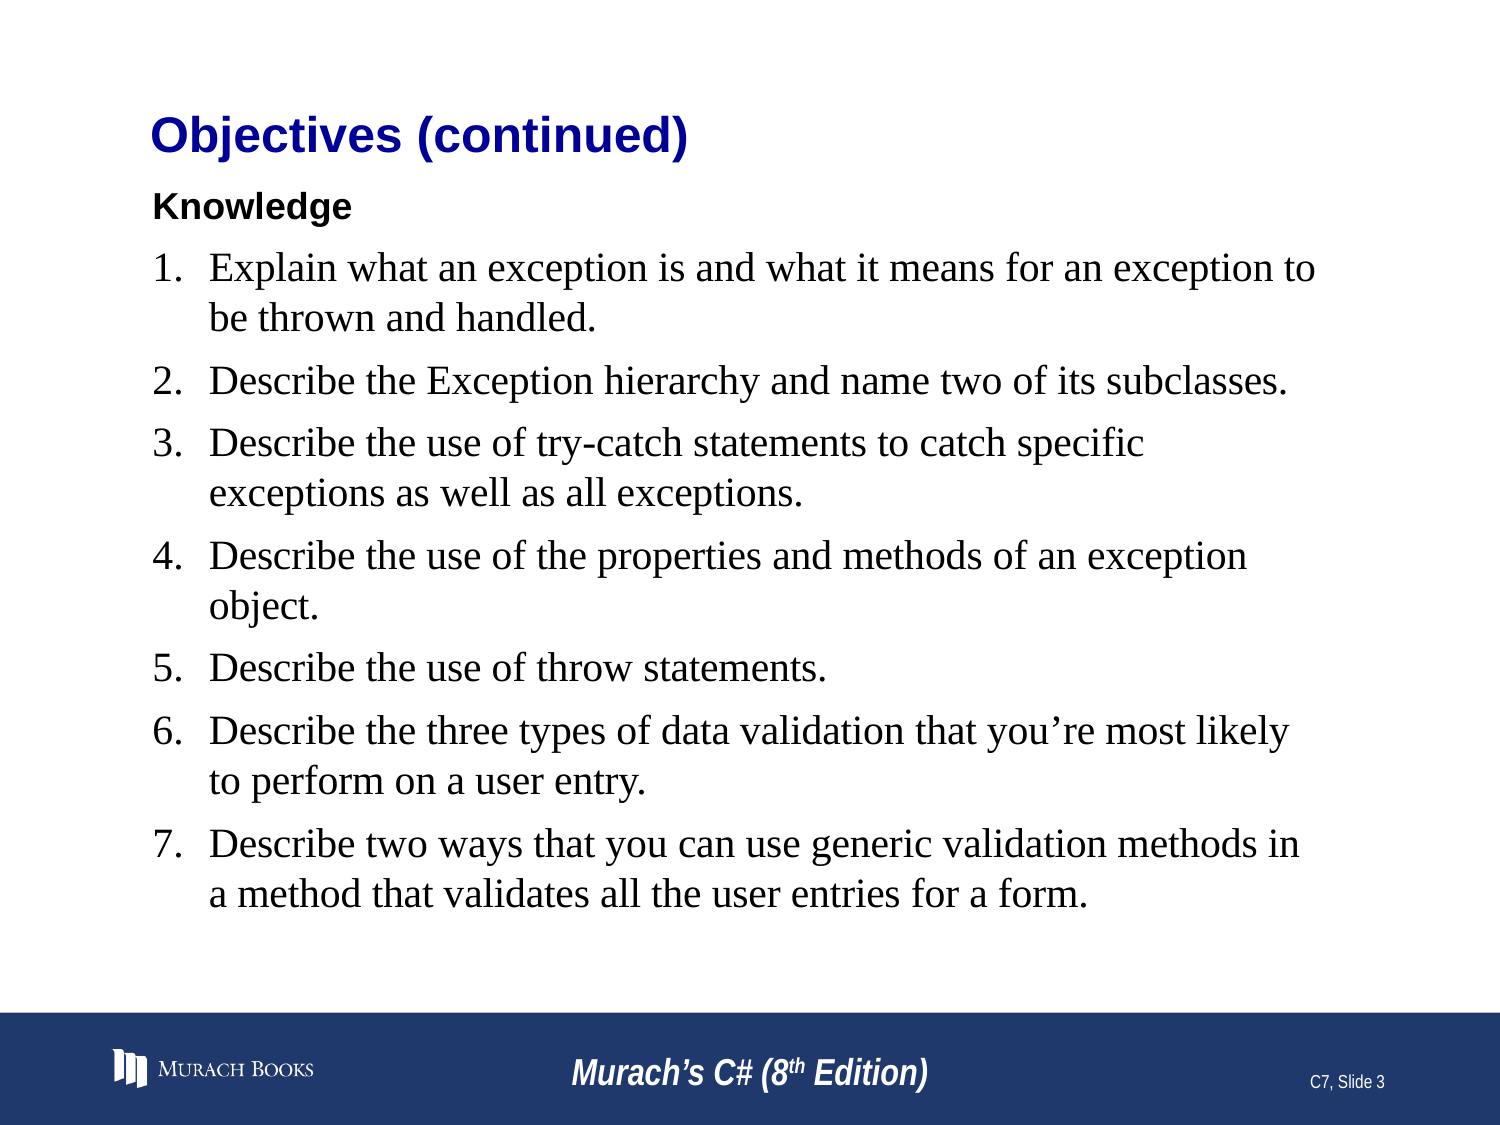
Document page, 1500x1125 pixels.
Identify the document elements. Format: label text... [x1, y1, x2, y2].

slide_number C7, Slide 3 [1087, 1025, 1400, 1100]
slide_number Murach’s C# (8th Edition) [450, 1025, 1050, 1100]
footer [12, 1025, 450, 1100]
title Objectives (continued) [150, 102, 1350, 164]
list Knowledge Explain what an exception is and what it means for an exception to be thrown and handled. Describe the Exception hierarchy and name two of its subclasses. Describe the use of try-catch statements to catch specific exceptions as well as all exceptions. Describe the use of the properties and methods of an exception object. Describe the use of throw statements. Describe the three types of data validation that you’re most likely to perform on a user entry. Describe two ways that you can use generic validation methods in a method that validates all the user entries for a form. [137, 174, 1350, 975]
